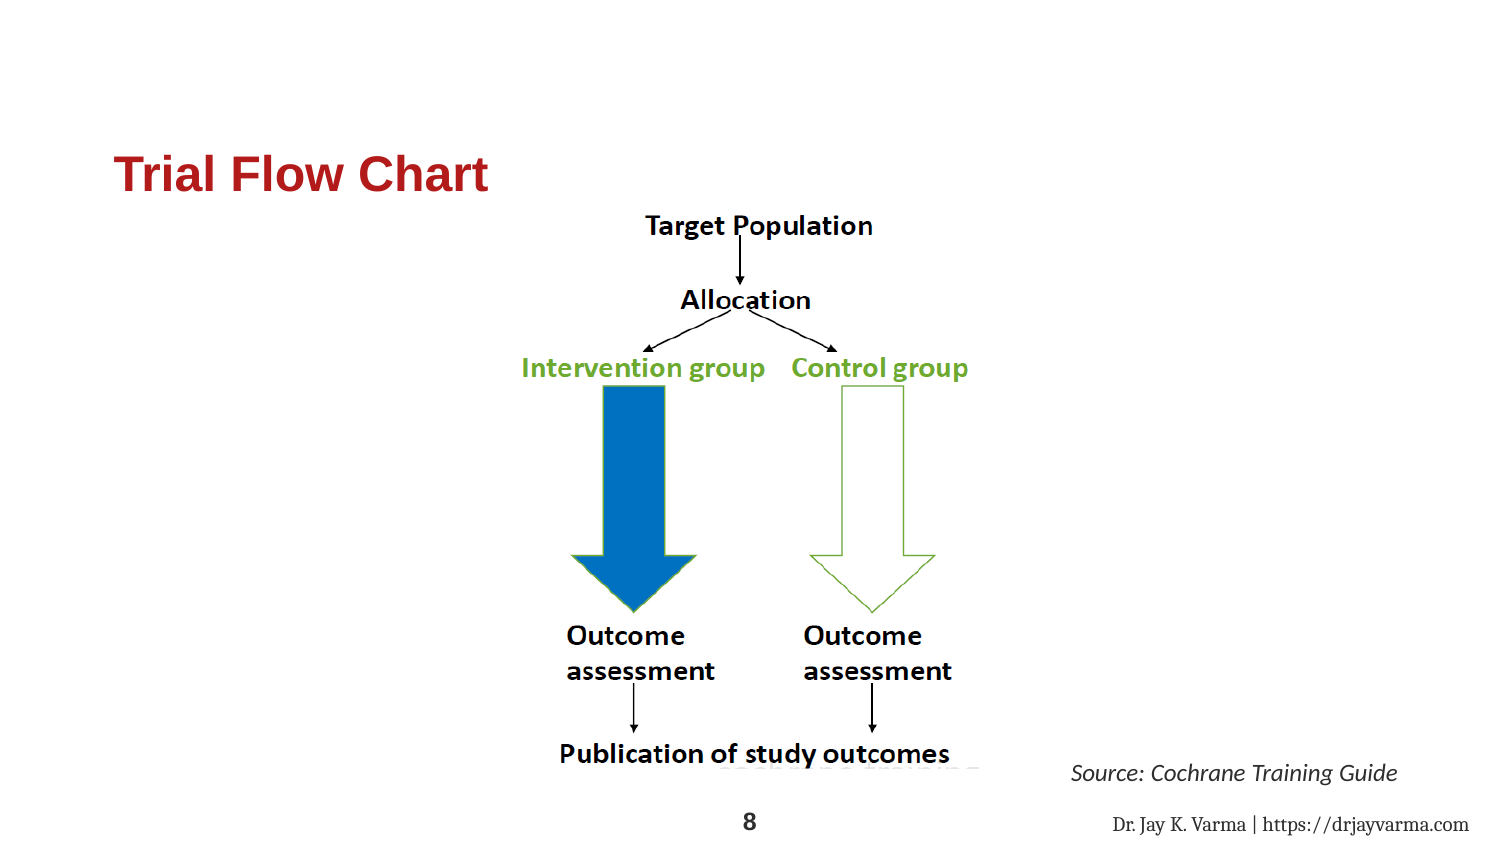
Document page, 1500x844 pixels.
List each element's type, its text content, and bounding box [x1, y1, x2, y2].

text_box Source: Cochrane Training Guide [1056, 749, 1500, 839]
picture [514, 194, 991, 769]
title Trial Flow Chart [113, 141, 1398, 231]
text_box Dr. Jay K. Varma | https://drjayvarma.com [1097, 803, 1500, 844]
